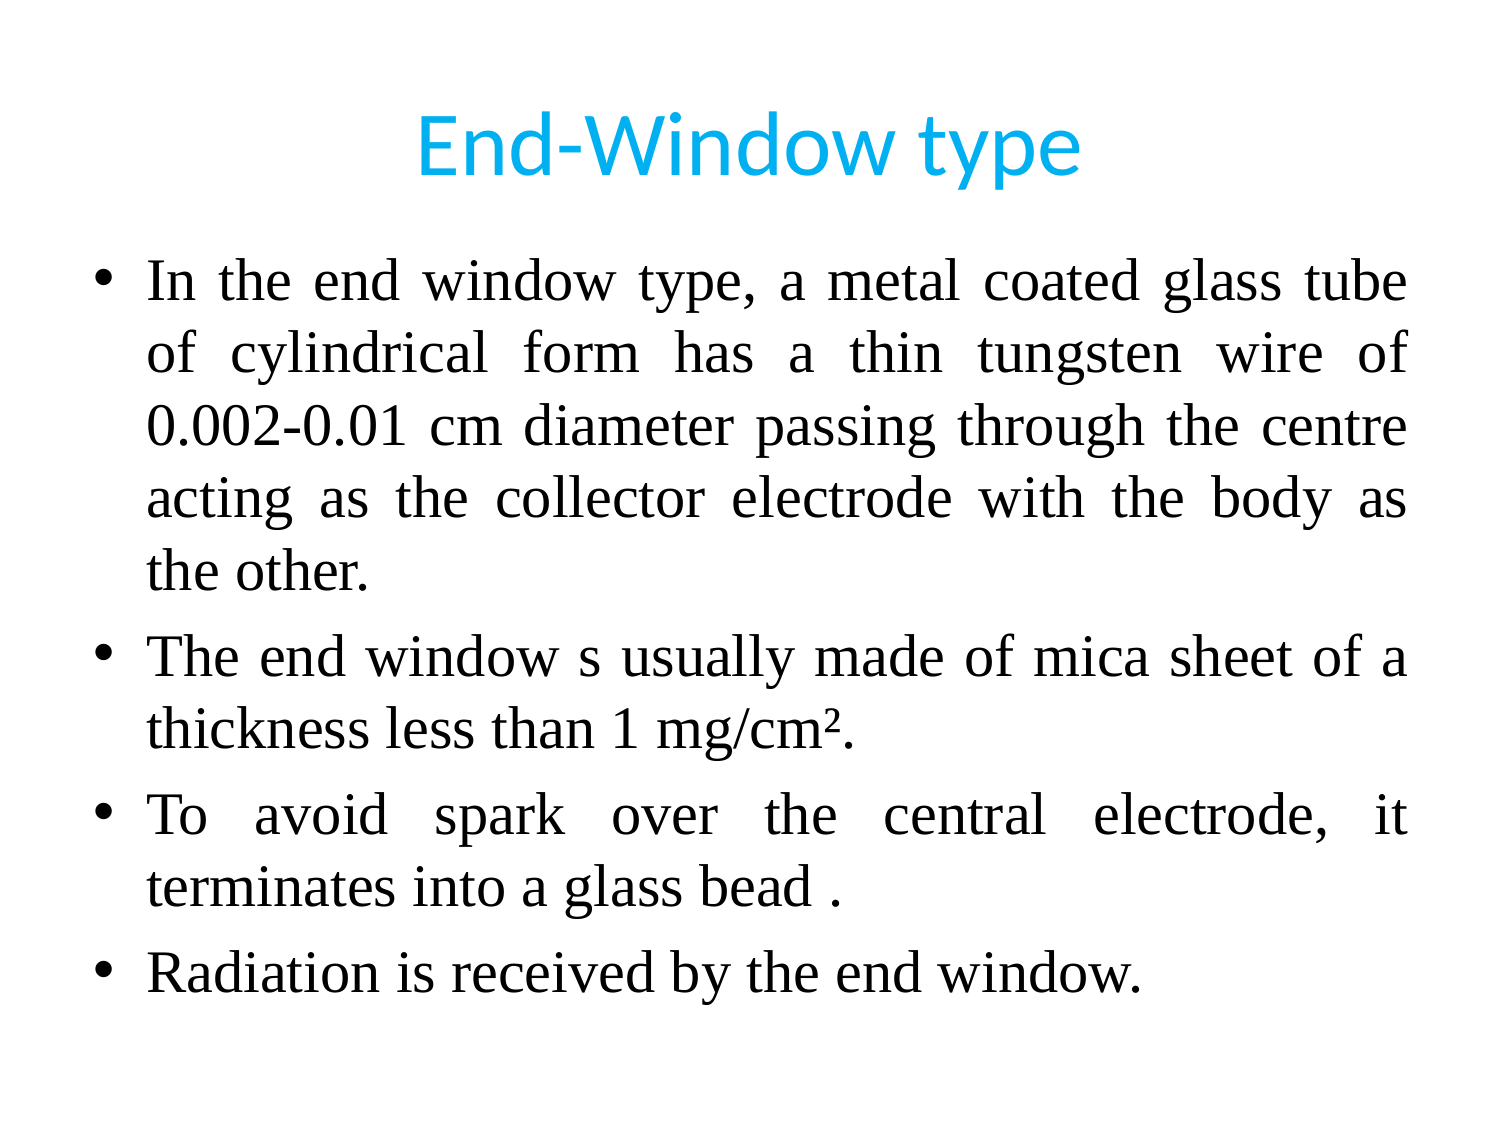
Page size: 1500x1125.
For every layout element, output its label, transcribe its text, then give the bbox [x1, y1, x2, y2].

title End-Window type [75, 45, 1425, 232]
list In the end window type, a metal coated glass tube of cylindrical form has a thin tungsten wire of 0.002-0.01 cm diameter passing through the centre acting as the collector electrode with the body as the other. The end window s usually made of mica sheet of a thickness less than 1 mg/cm². To avoid spark over the central electrode, it terminates into a glass bead . Radiation is received by the end window. [75, 232, 1425, 976]
